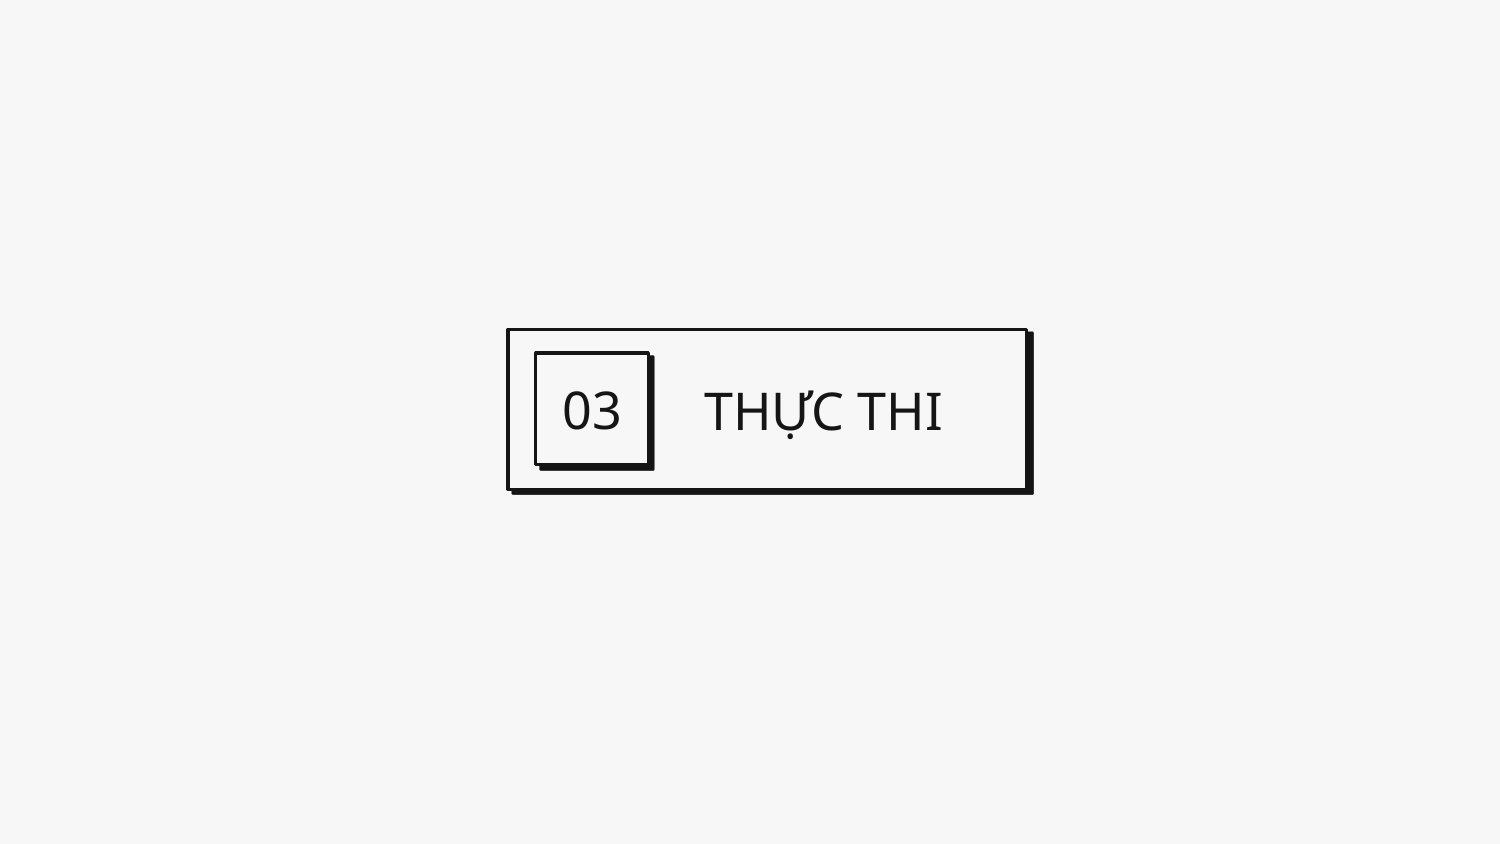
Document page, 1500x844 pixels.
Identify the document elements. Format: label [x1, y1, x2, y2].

text_box [507, 329, 1027, 490]
